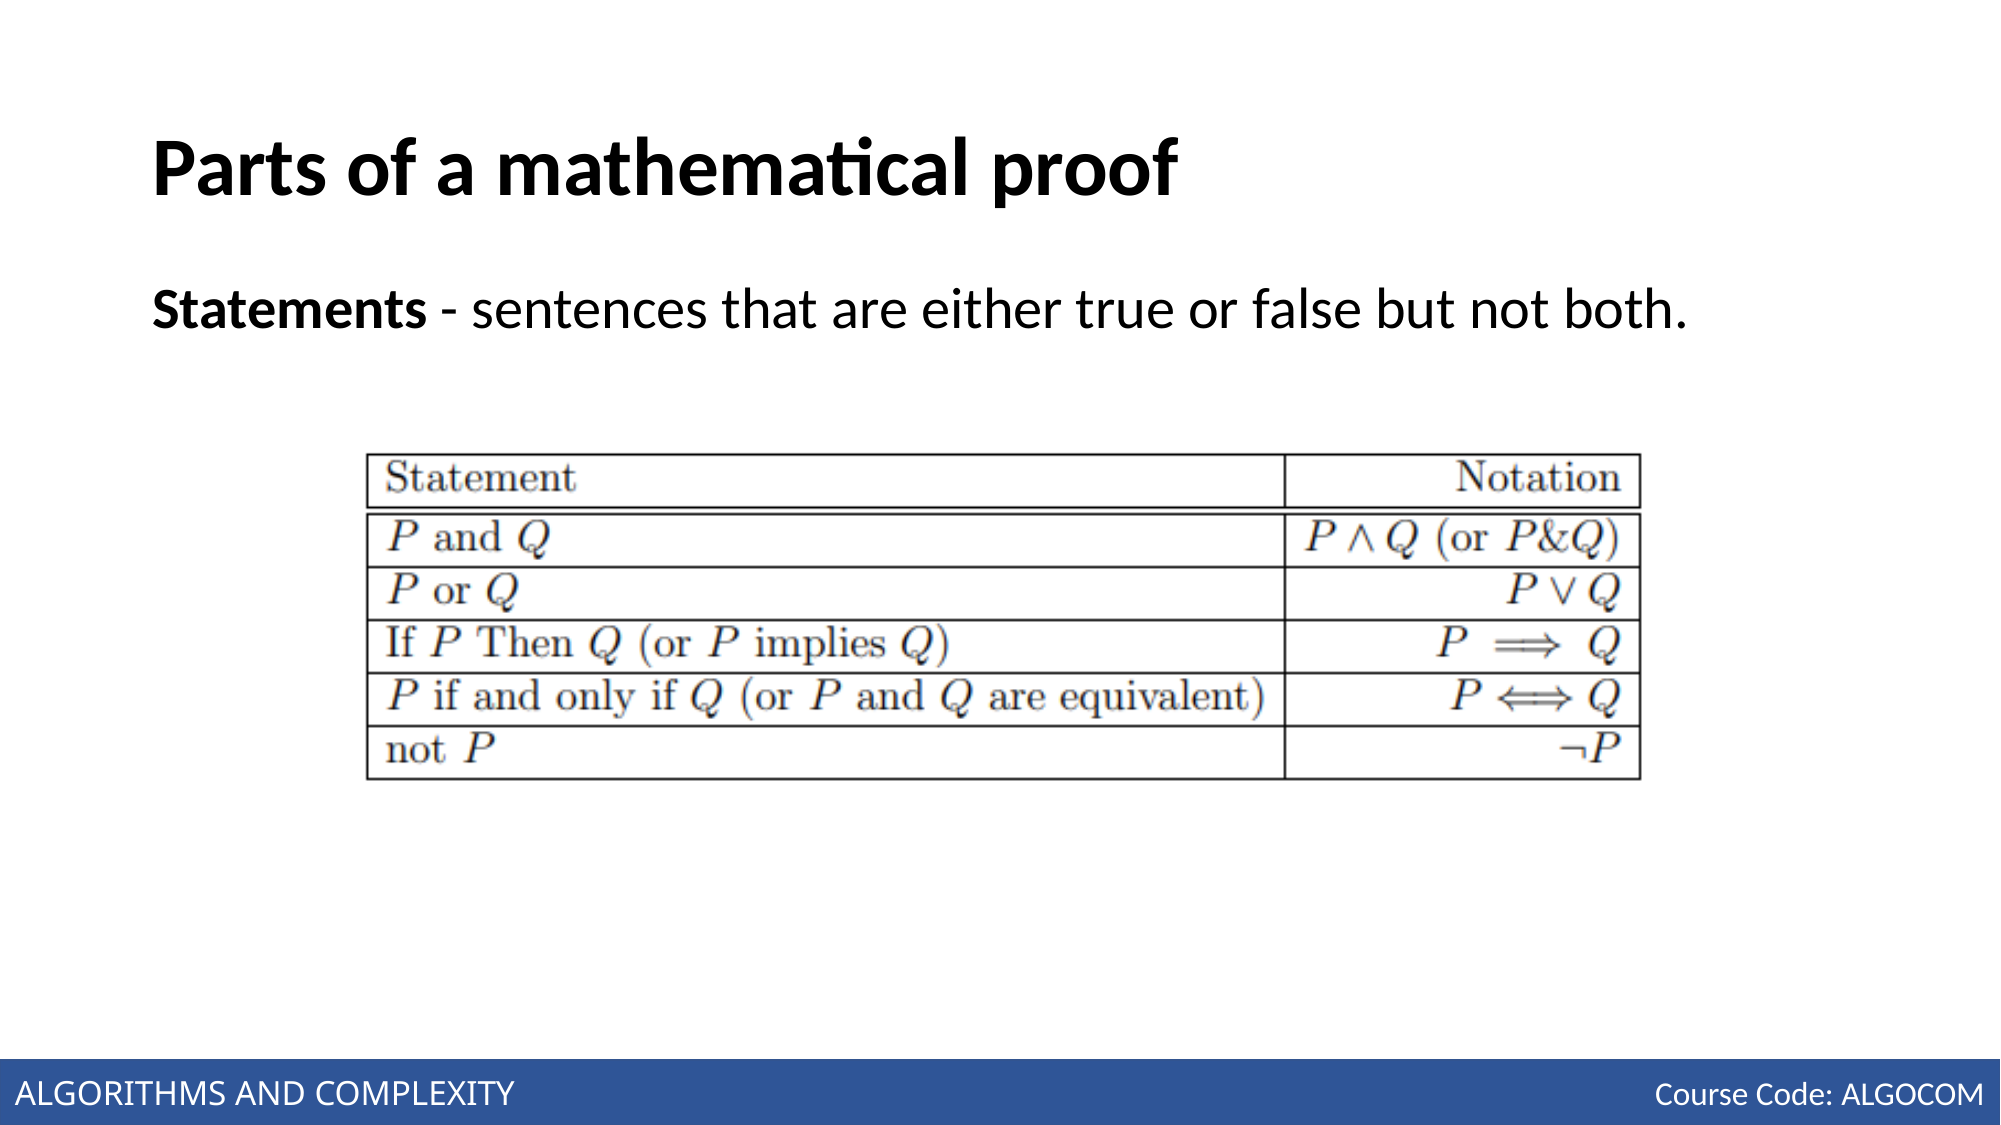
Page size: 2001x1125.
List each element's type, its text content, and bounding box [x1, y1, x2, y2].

text_box ALGORITHMS AND COMPLEXITY [0, 1064, 595, 1120]
text_box [0, 1059, 2000, 1125]
list Statements - sentences that are either true or false but not both. [137, 270, 1863, 985]
picture [358, 443, 1655, 794]
title Parts of a mathematical proof [137, 59, 1863, 270]
text_box Course Code: ALGOCOM [1516, 1064, 2000, 1120]
